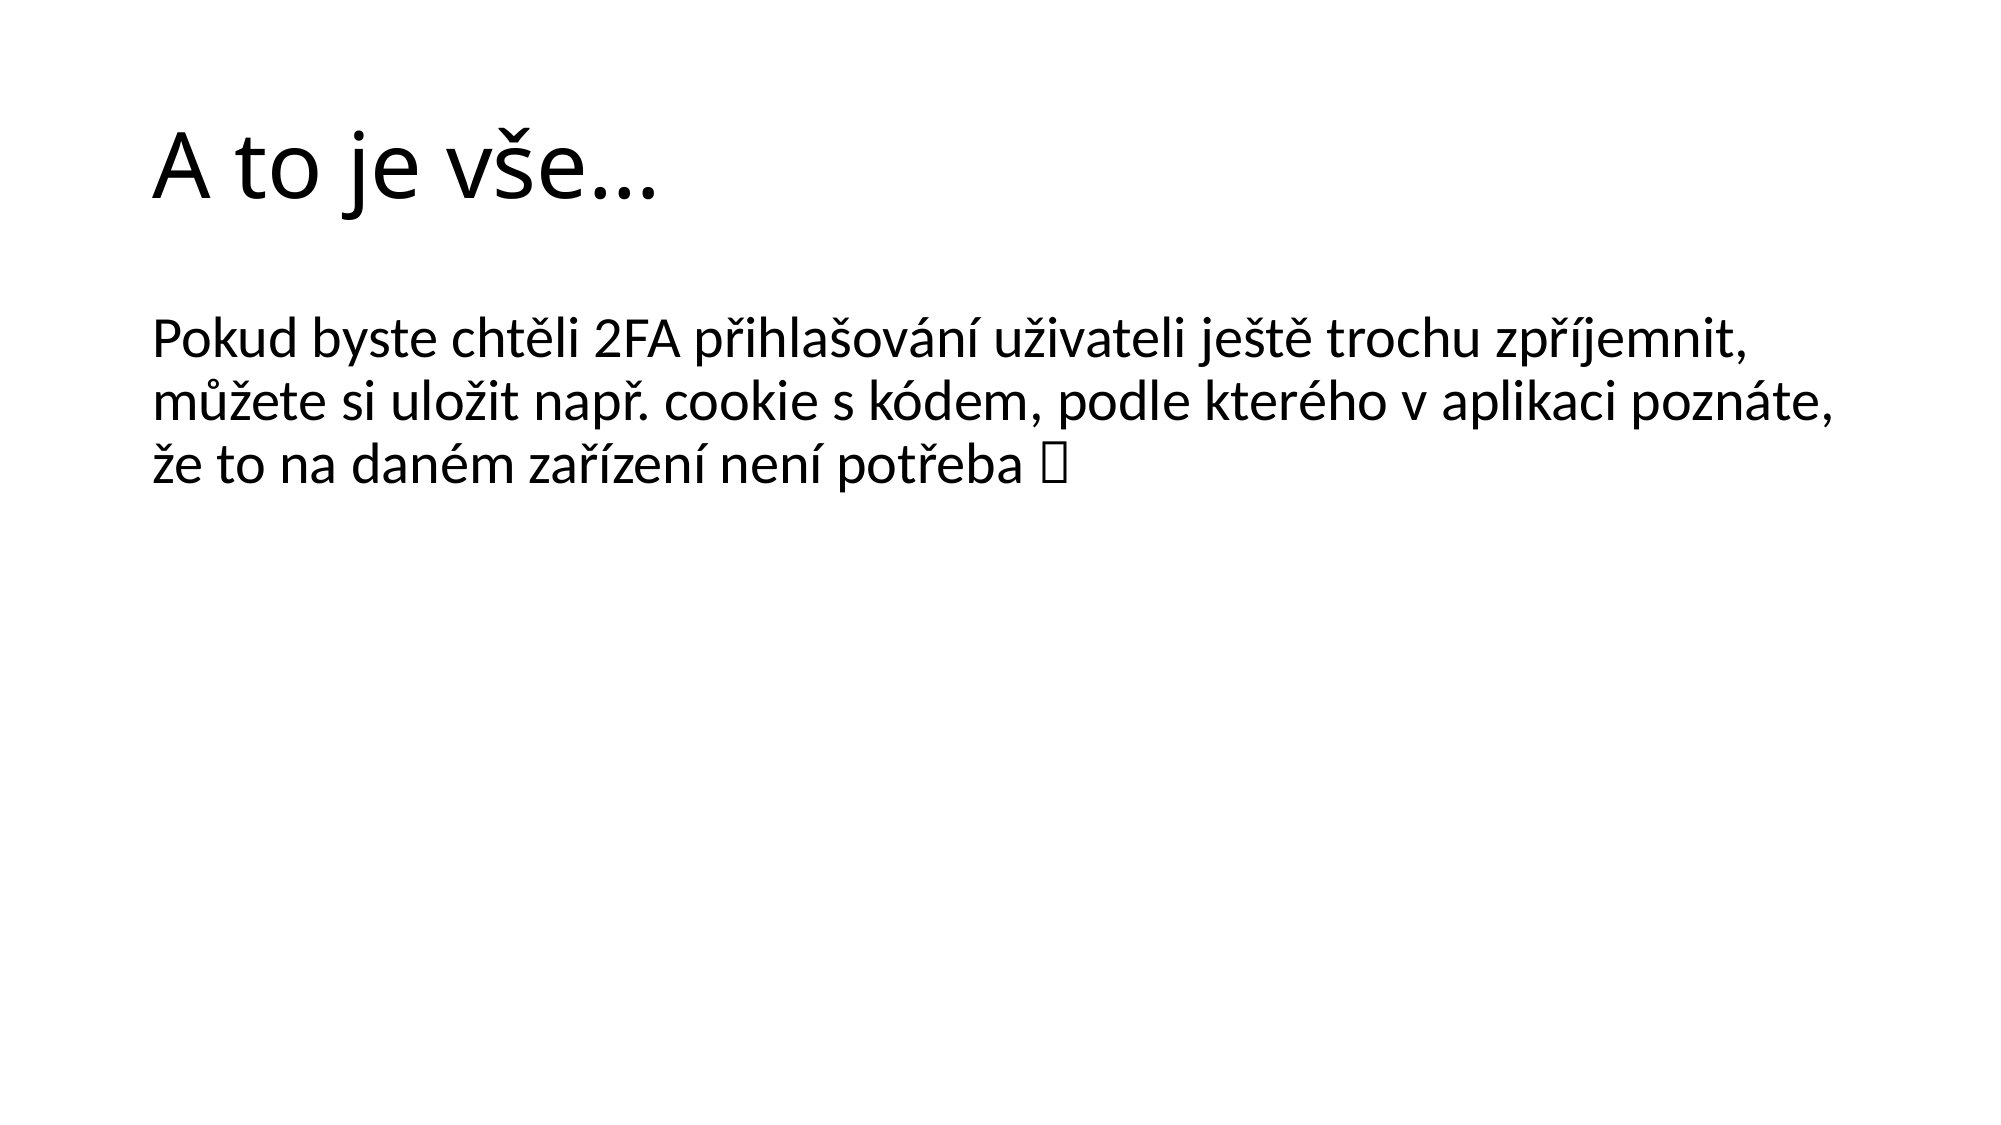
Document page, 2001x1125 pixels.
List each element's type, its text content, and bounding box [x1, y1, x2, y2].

list Pokud byste chtěli 2FA přihlašování uživateli ještě trochu zpříjemnit, můžete si uložit např. cookie s kódem, podle kterého v aplikaci poznáte, že to na daném zařízení není potřeba  [137, 299, 1863, 1014]
title A to je vše… [137, 59, 1863, 278]
